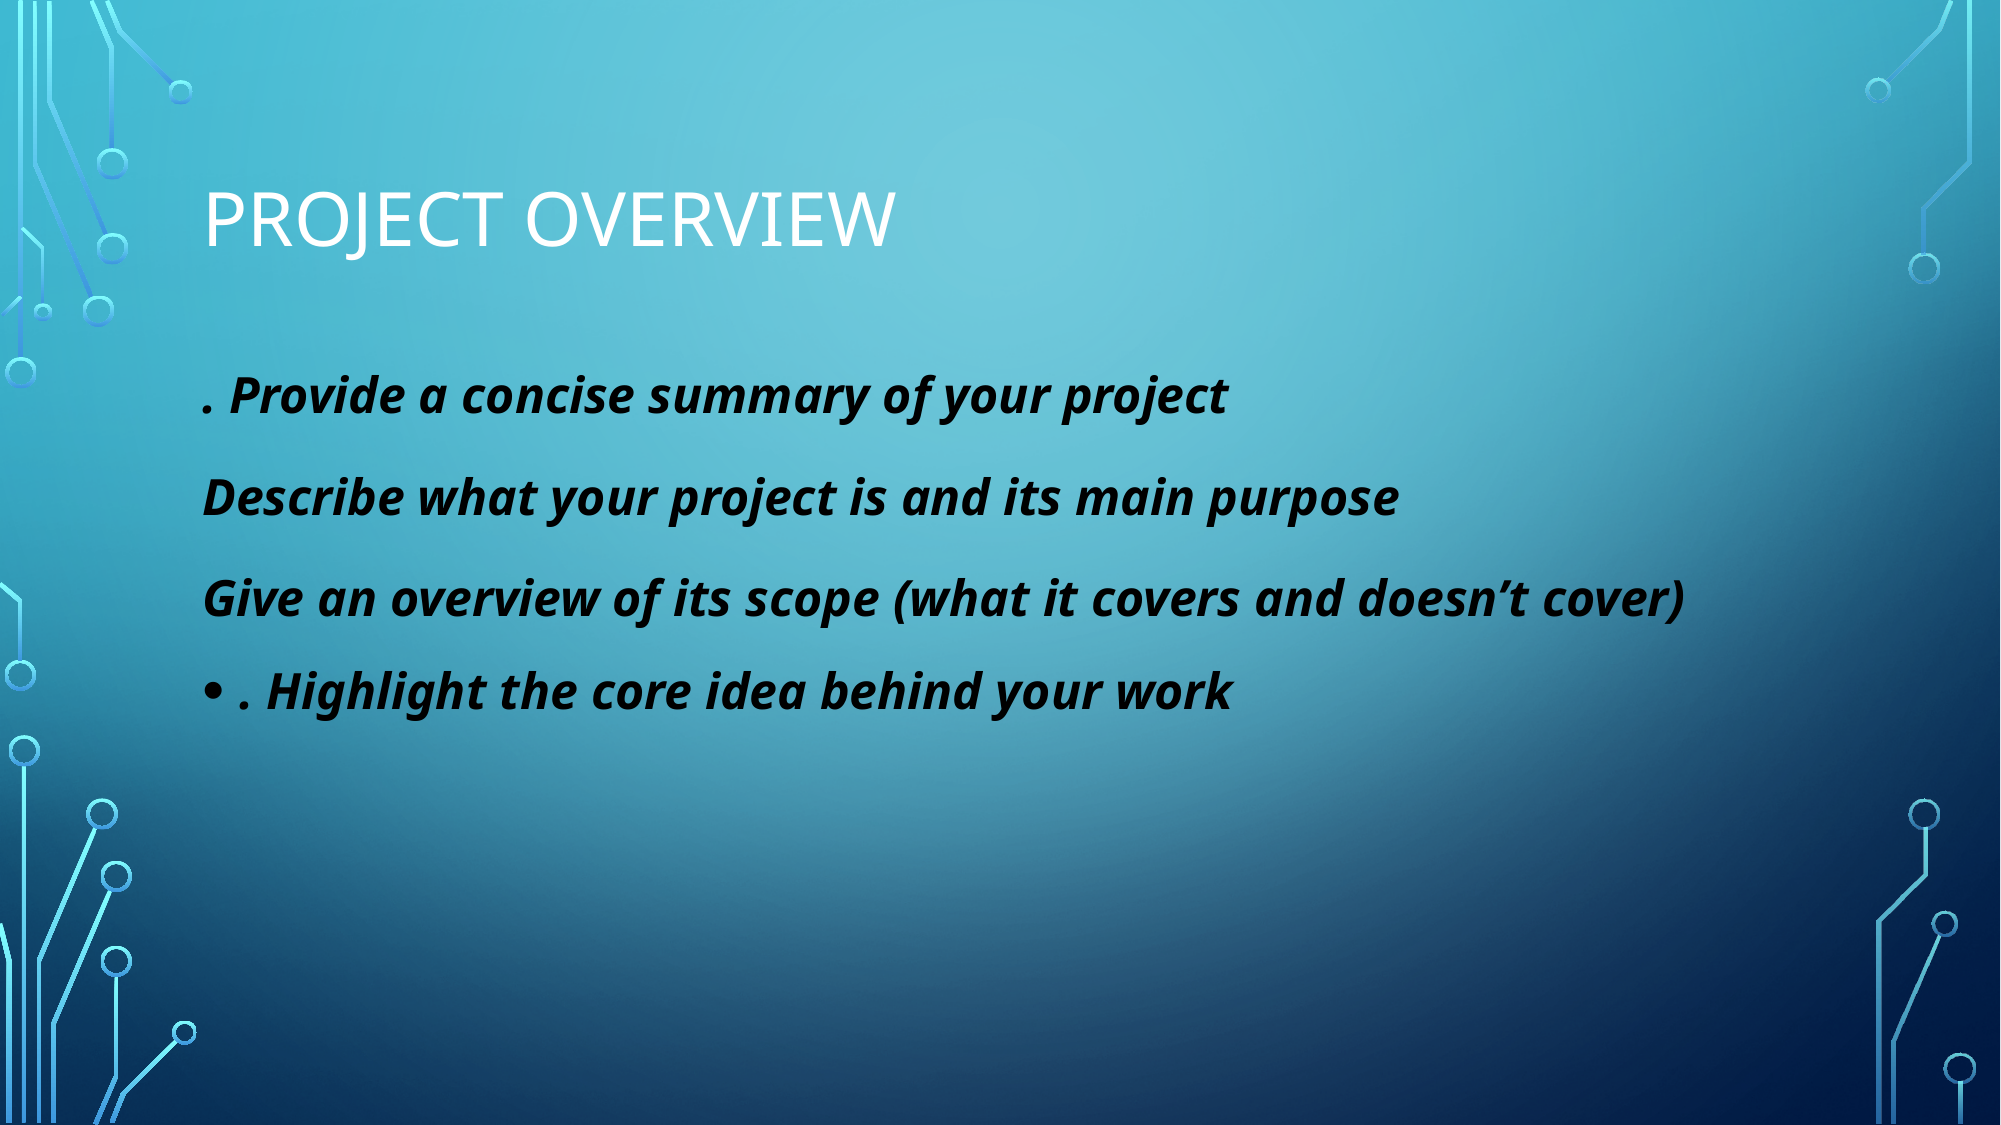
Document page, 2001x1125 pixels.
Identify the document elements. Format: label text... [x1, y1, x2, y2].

title PROJECT OVERVIEW [187, 101, 1813, 343]
list . Provide a concise summary of your project Describe what your project is and its main purpose Give an overview of its scope (what it covers and doesn’t cover) . Highlight the core idea behind your work [187, 343, 2000, 921]
